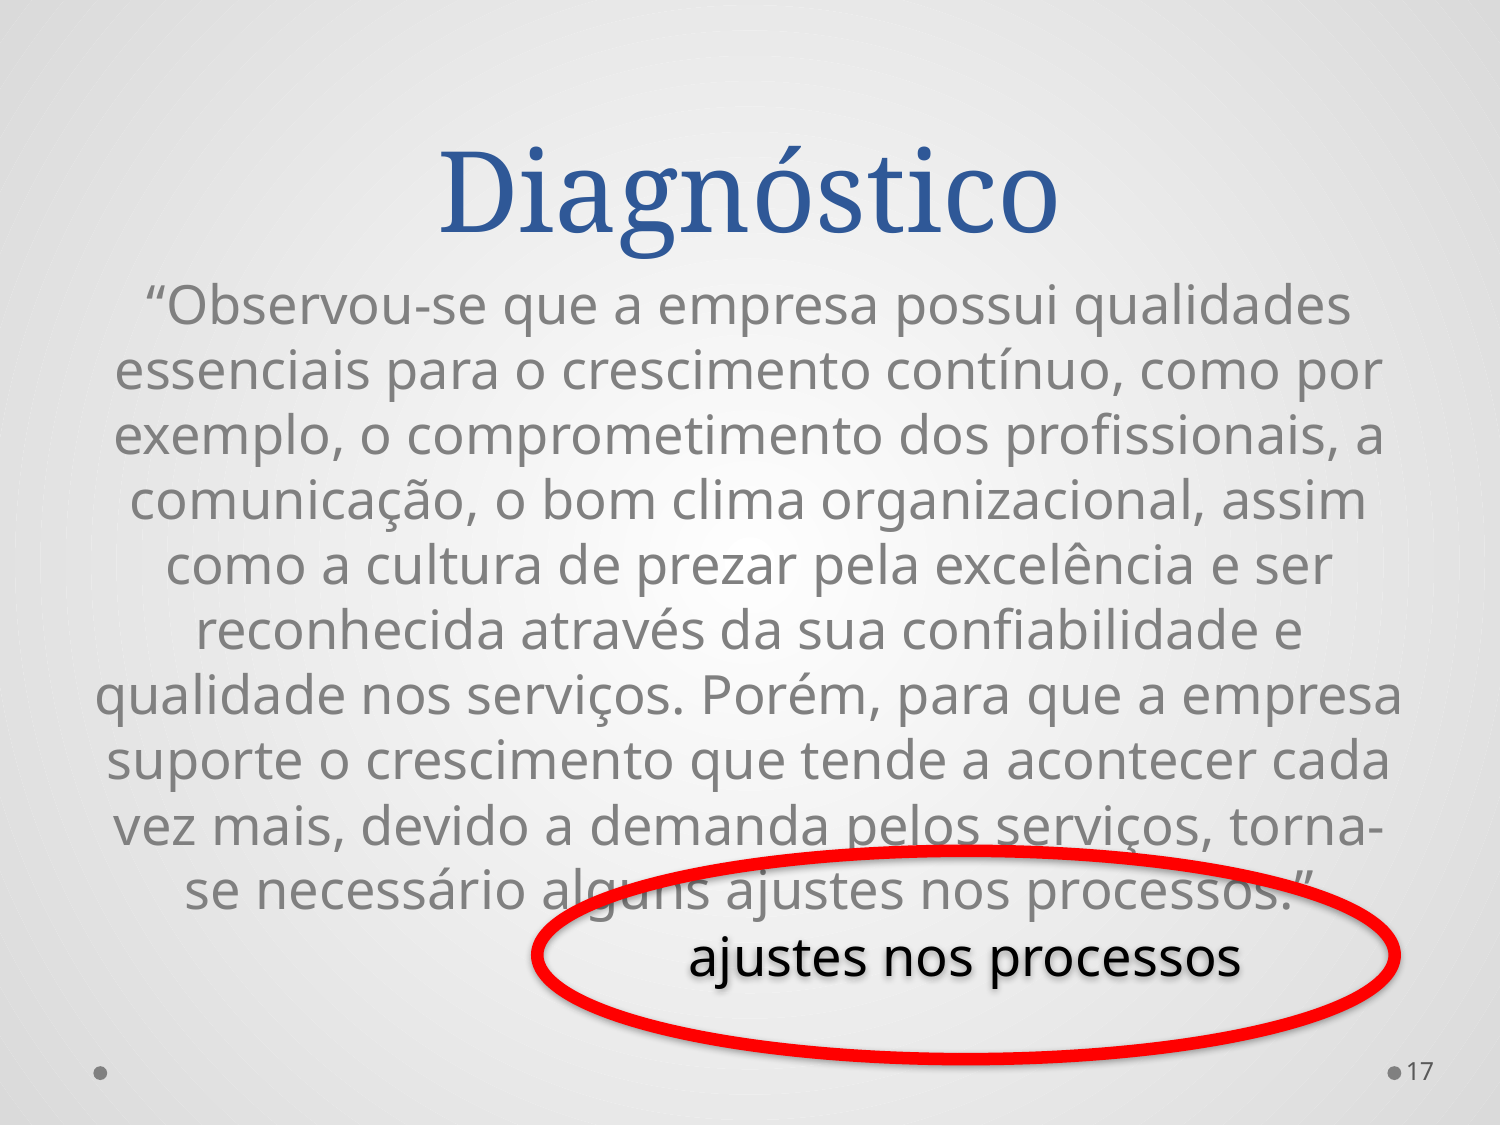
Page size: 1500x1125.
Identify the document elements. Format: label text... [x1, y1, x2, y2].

slide_number 17 [1401, 1042, 1494, 1103]
text_box ajustes nos processos [536, 850, 1396, 1060]
title Diagnóstico [75, 0, 1425, 262]
list “Observou-se que a empresa possui qualidades essenciais para o crescimento contínuo, como por exemplo, o comprometimento dos profissionais, a comunicação, o bom clima organizacional, assim como a cultura de prezar pela excelência e ser reconhecida através da sua confiabilidade e qualidade nos serviços. Porém, para que a empresa suporte o crescimento que tende a acontecer cada vez mais, devido a demanda pelos serviços, torna-se necessário alguns ajustes nos processos.” [75, 262, 1425, 1005]
